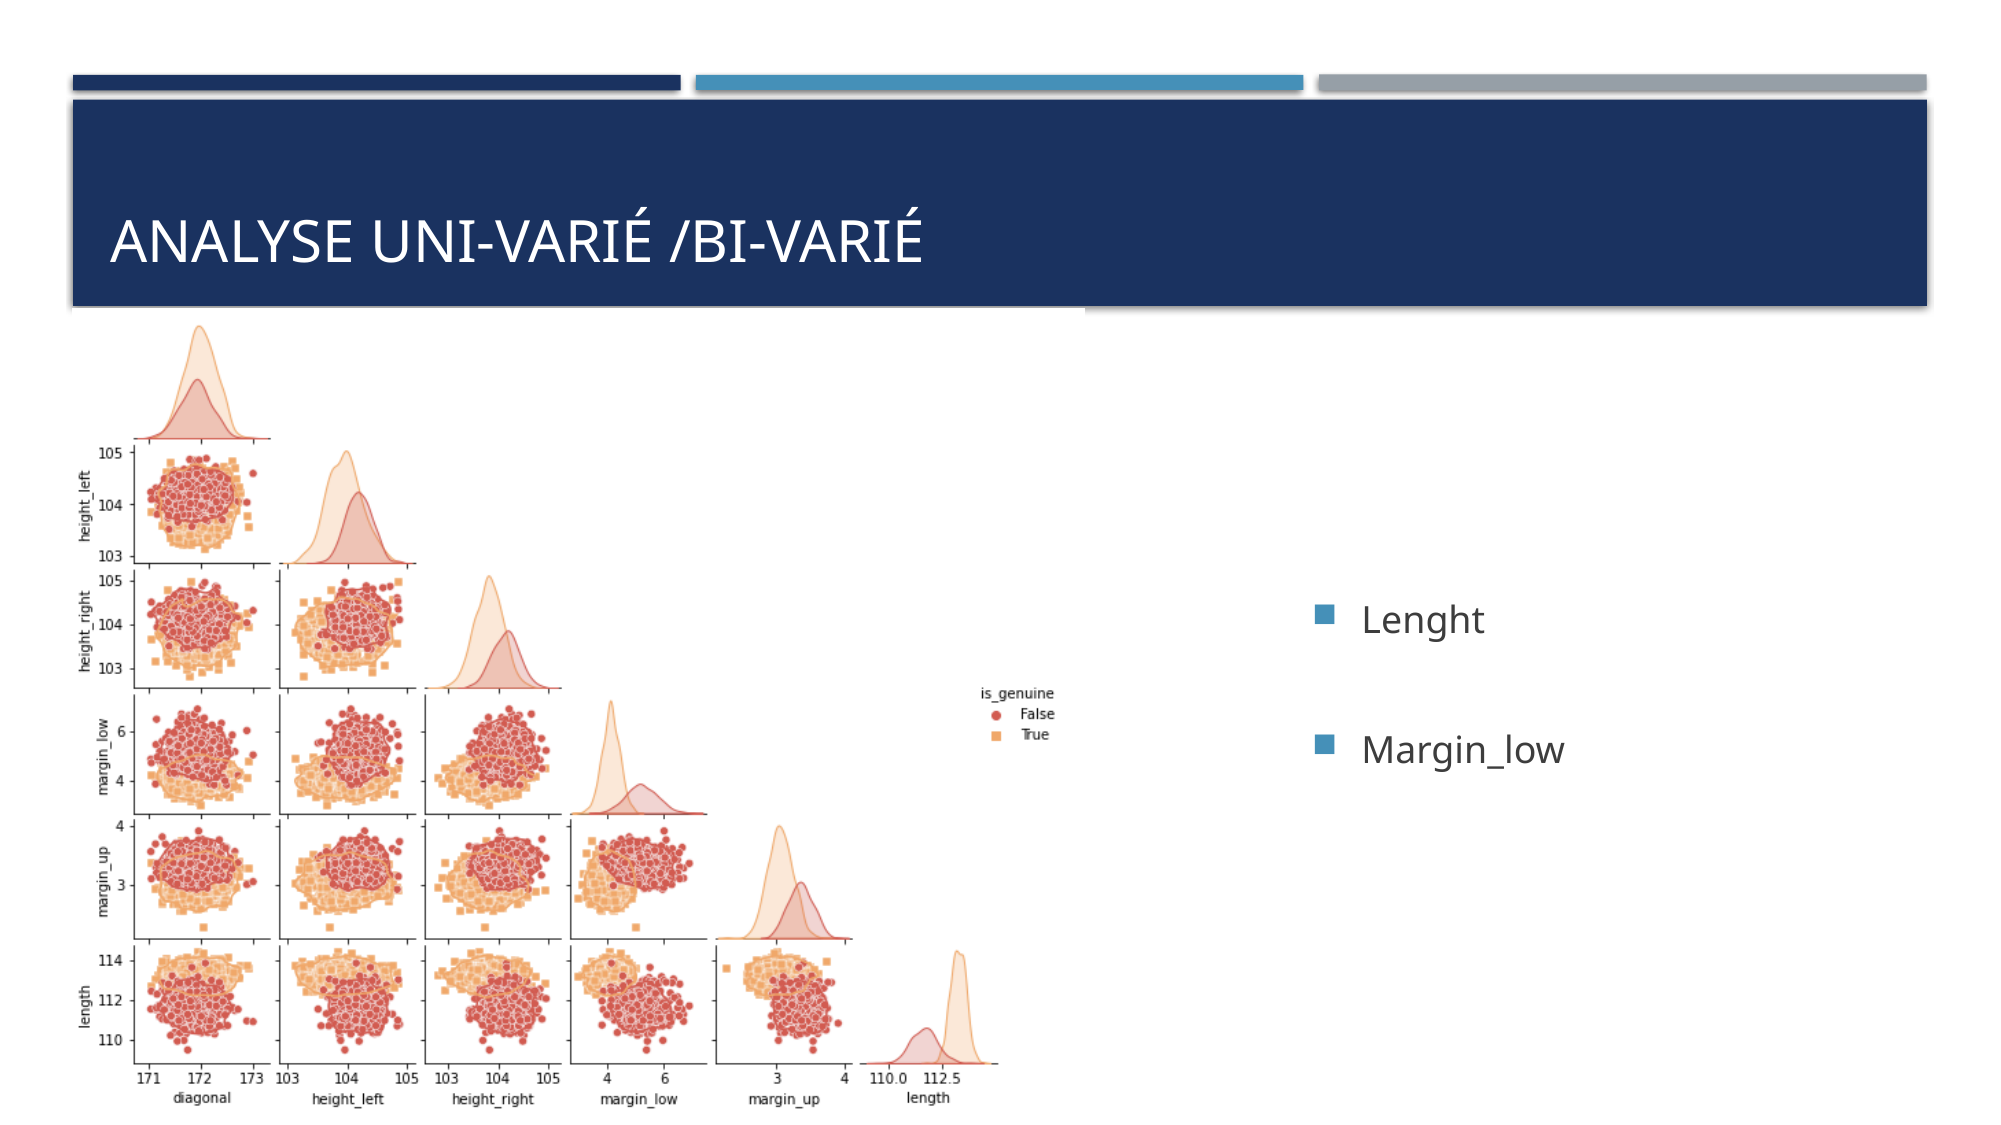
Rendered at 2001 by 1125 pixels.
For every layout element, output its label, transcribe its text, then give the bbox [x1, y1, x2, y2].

list Lenght Margin_low [1296, 555, 1782, 878]
title Analyse Uni-varié /bi-varié [95, 119, 1905, 282]
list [72, 307, 1085, 1125]
